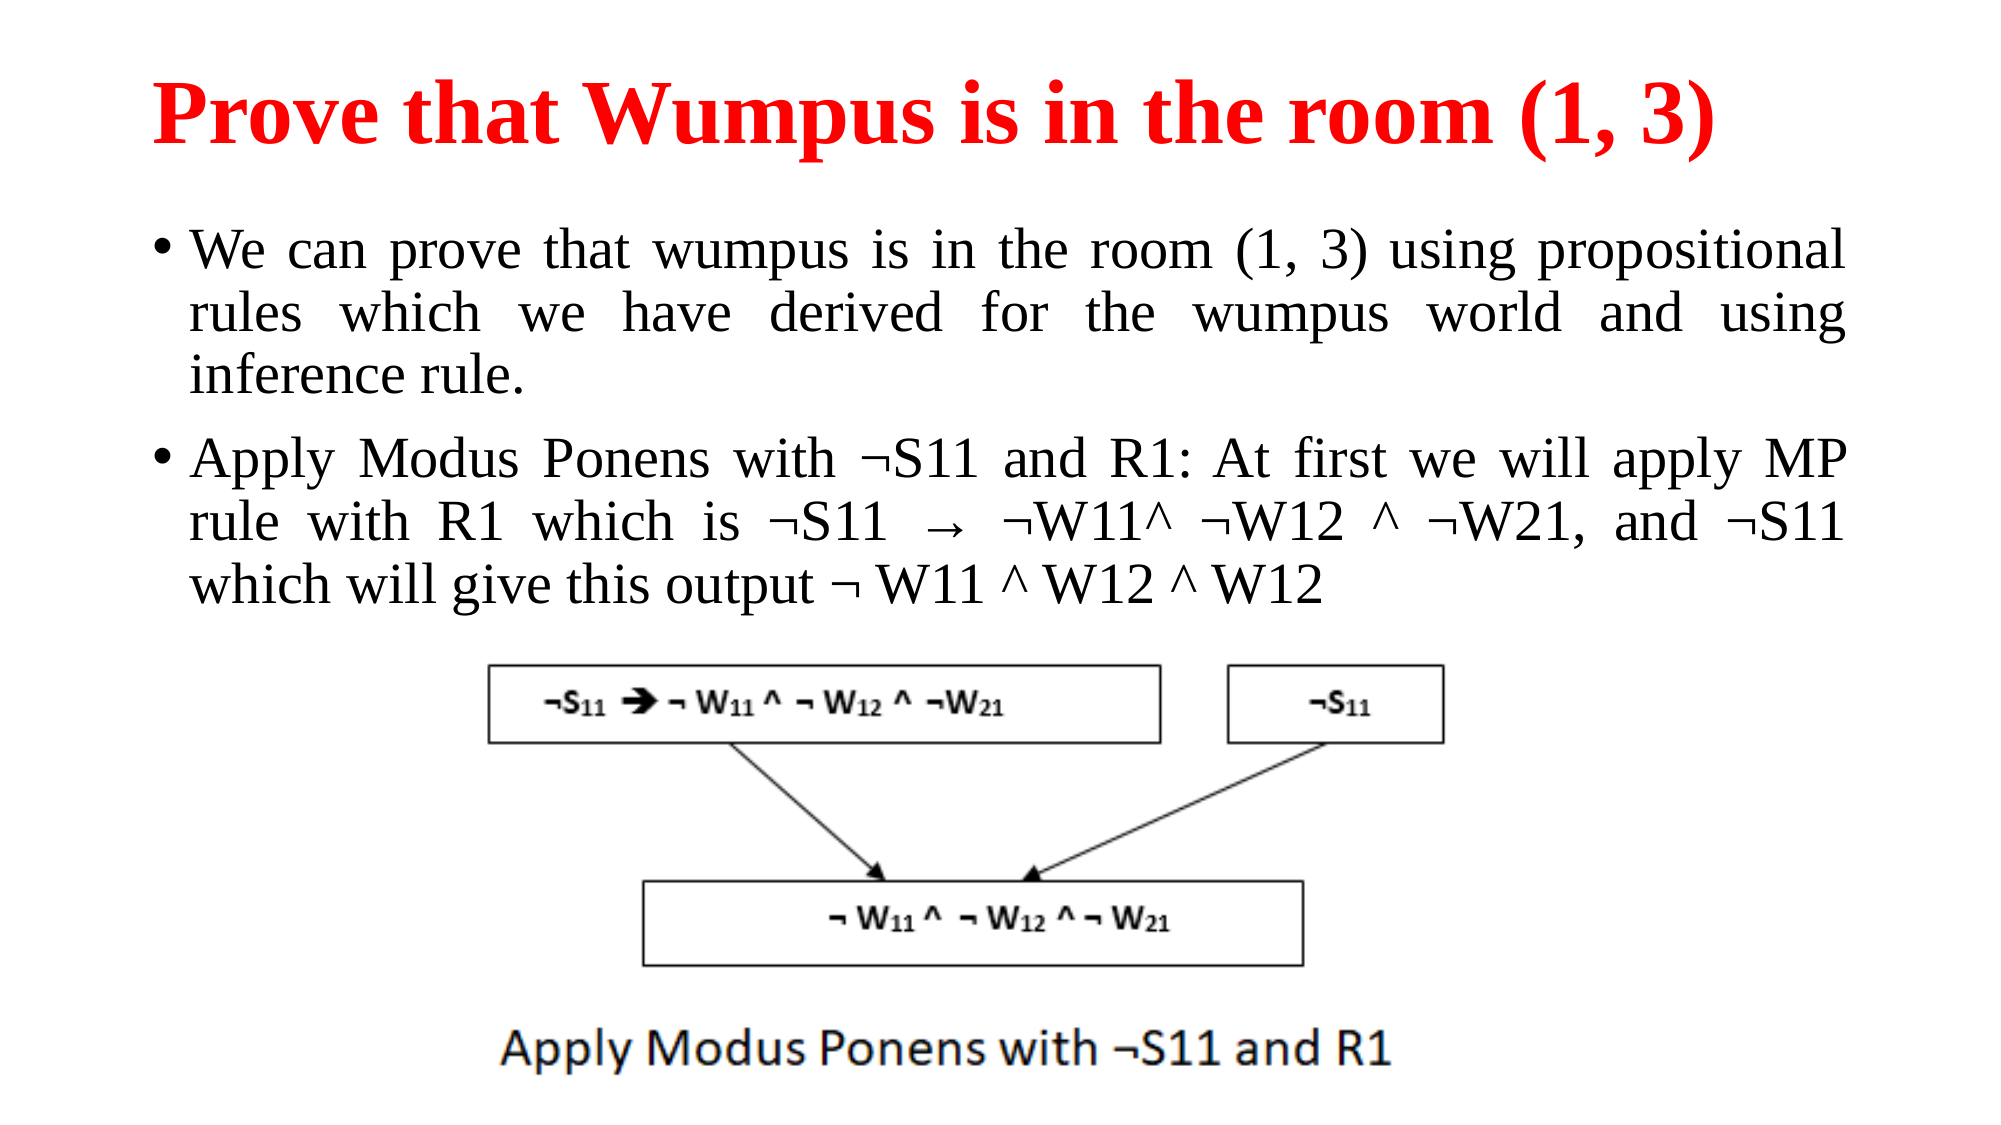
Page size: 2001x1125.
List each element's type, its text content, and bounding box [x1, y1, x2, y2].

picture [436, 651, 1464, 1087]
text_box Prove that Wumpus is in the room (1, 3) [137, 59, 1863, 210]
text_box We can prove that wumpus is in the room (1, 3) using propositional rules which we have derived for the wumpus world and using inference rule. Apply Modus Ponens with ¬S11 and R1: At first we will apply MP rule with R1 which is ¬S11 → ¬W11^ ¬W12 ^ ¬W21, and ¬S11 which will give this output ¬ W11 ^ W12 ^ W12 [137, 210, 1863, 1014]
